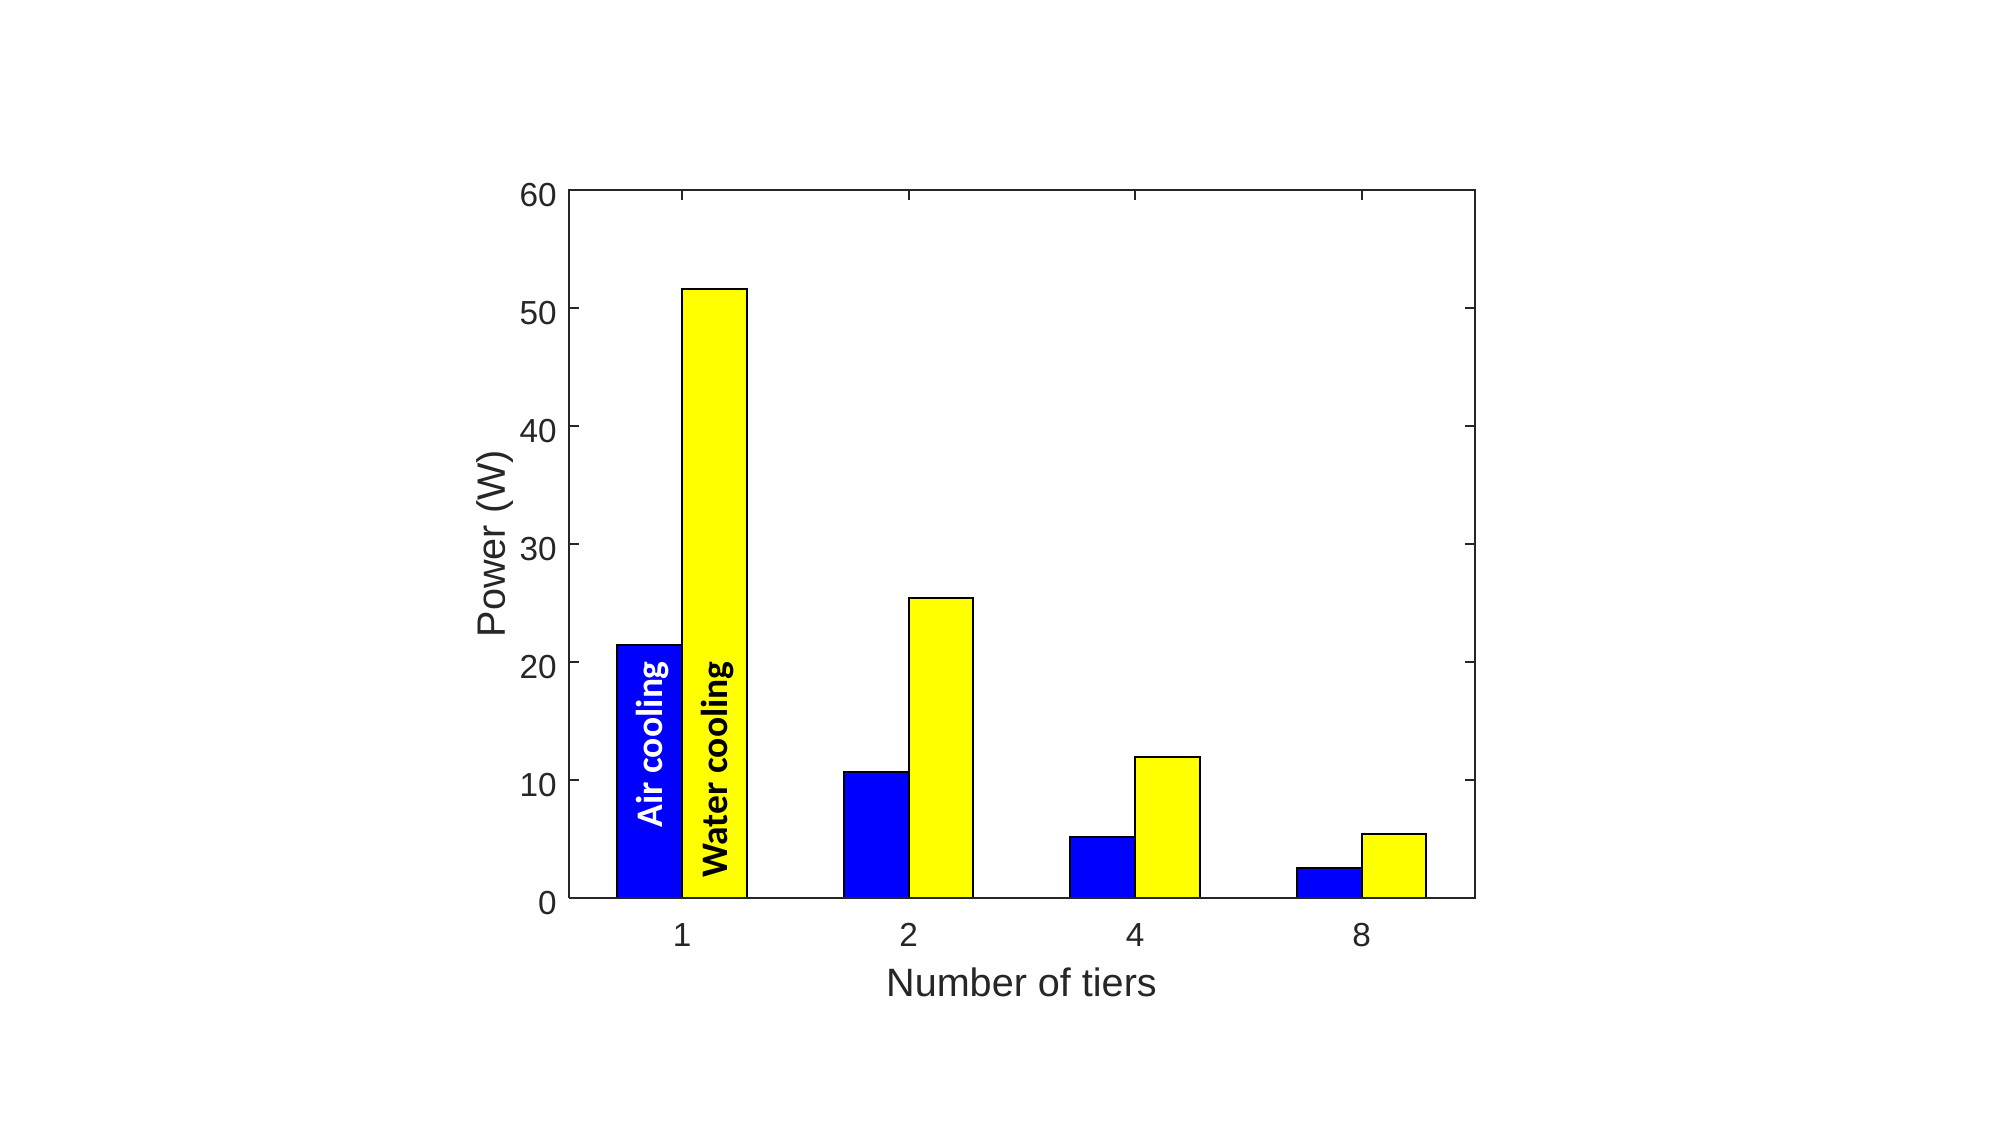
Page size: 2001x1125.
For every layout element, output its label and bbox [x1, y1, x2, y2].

text_box [416, 124, 1584, 1001]
